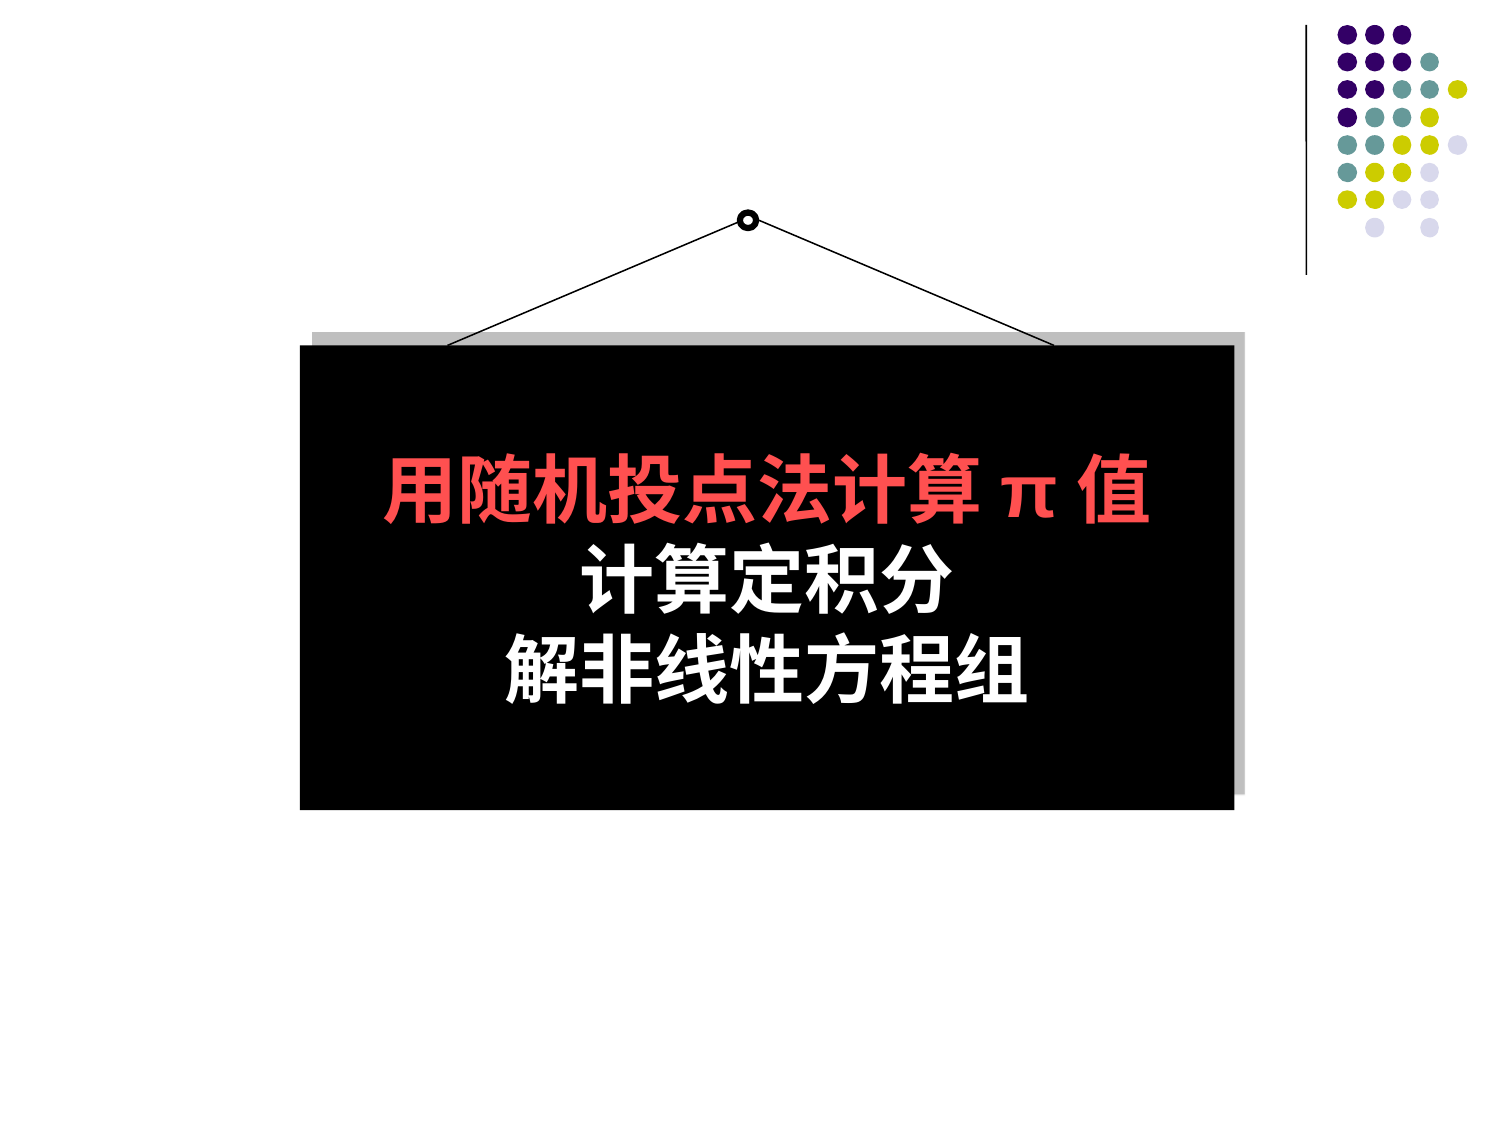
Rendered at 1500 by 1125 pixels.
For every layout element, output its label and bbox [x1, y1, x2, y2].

text_box [299, 212, 1235, 812]
